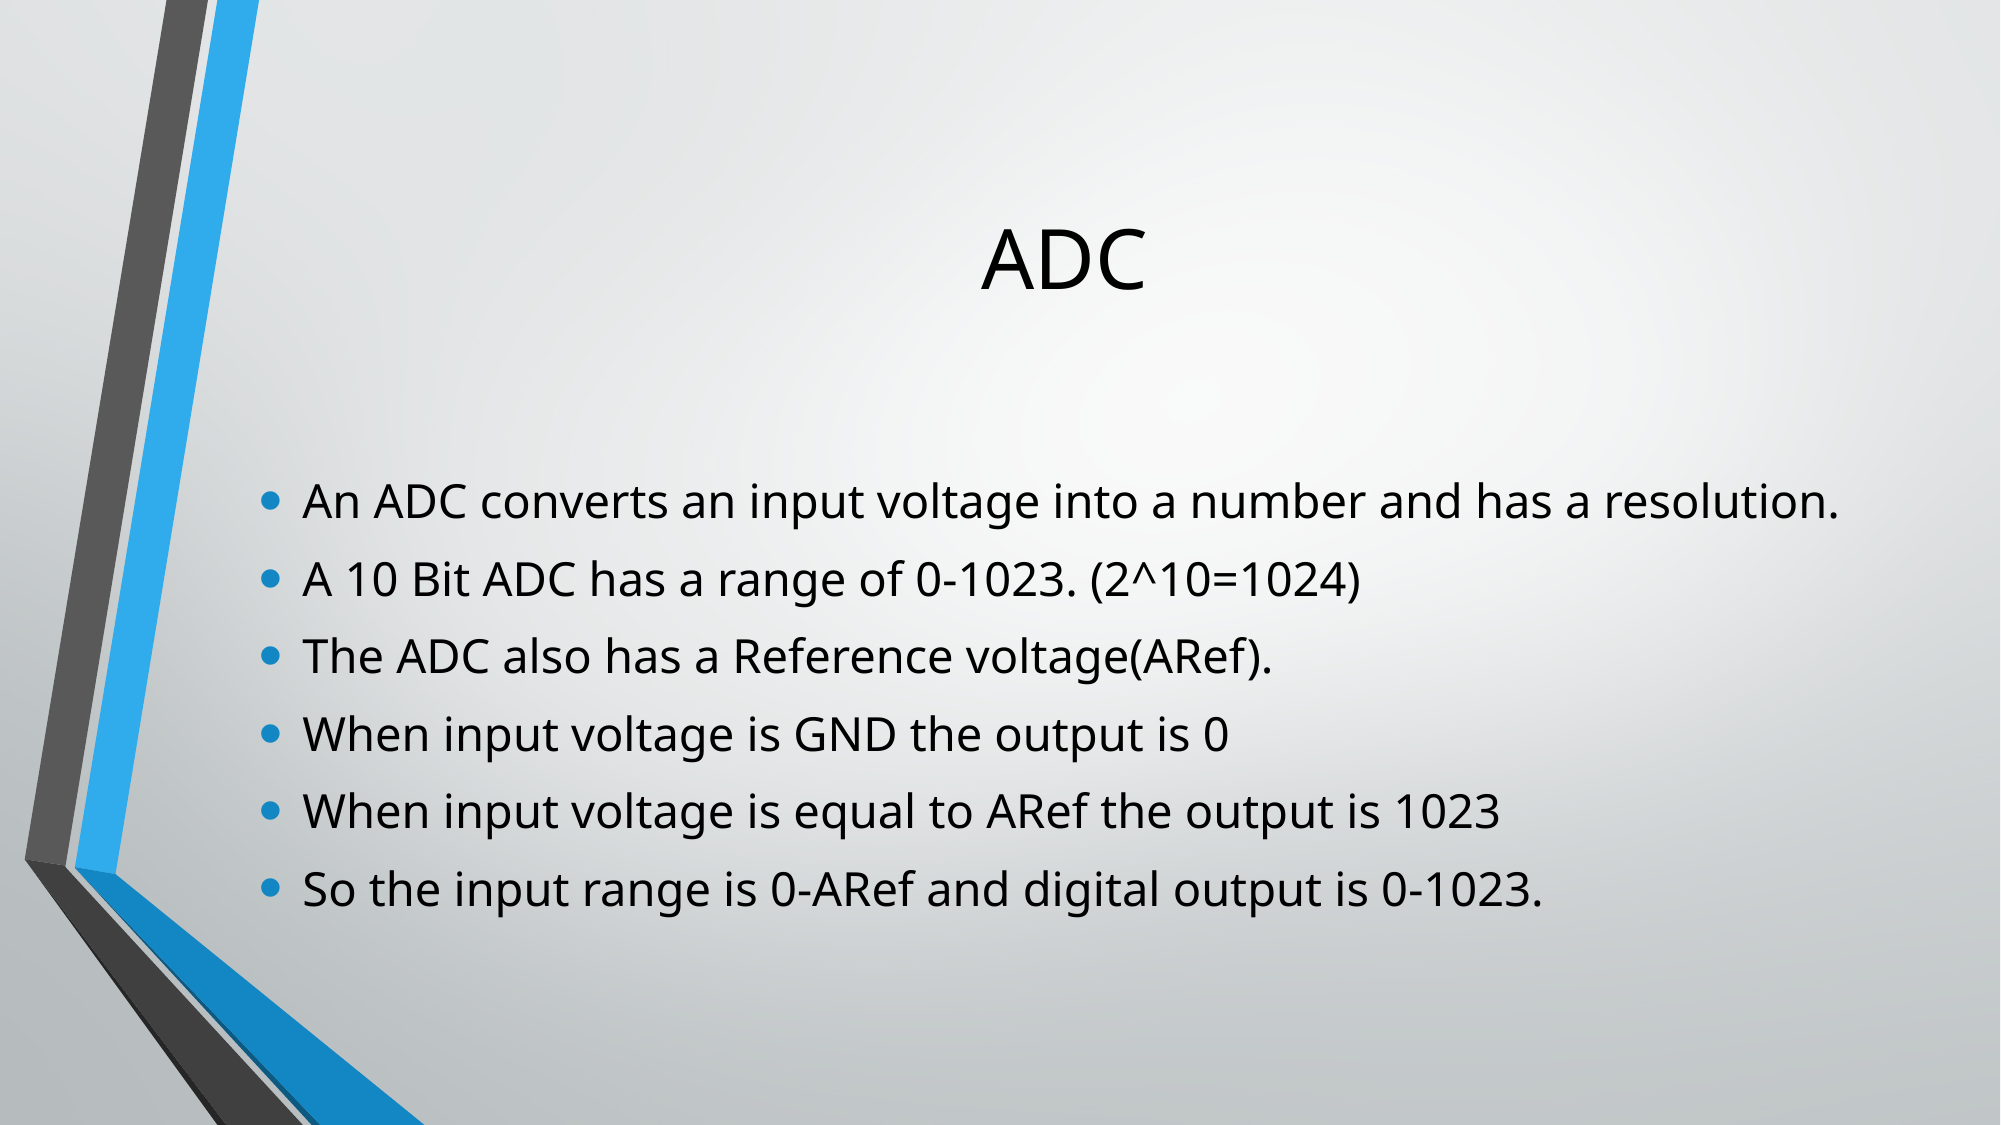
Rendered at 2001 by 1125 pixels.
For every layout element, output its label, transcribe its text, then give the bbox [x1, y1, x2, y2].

list An ADC converts an input voltage into a number and has a resolution. A 10 Bit ADC has a range of 0-1023. (2^10=1024) The ADC also has a Reference voltage(ARef). When input voltage is GND the output is 0 When input voltage is equal to ARef the output is 1023 So the input range is 0-ARef and digital output is 0-1023. [243, 437, 1887, 950]
title ADC [243, 112, 1887, 400]
